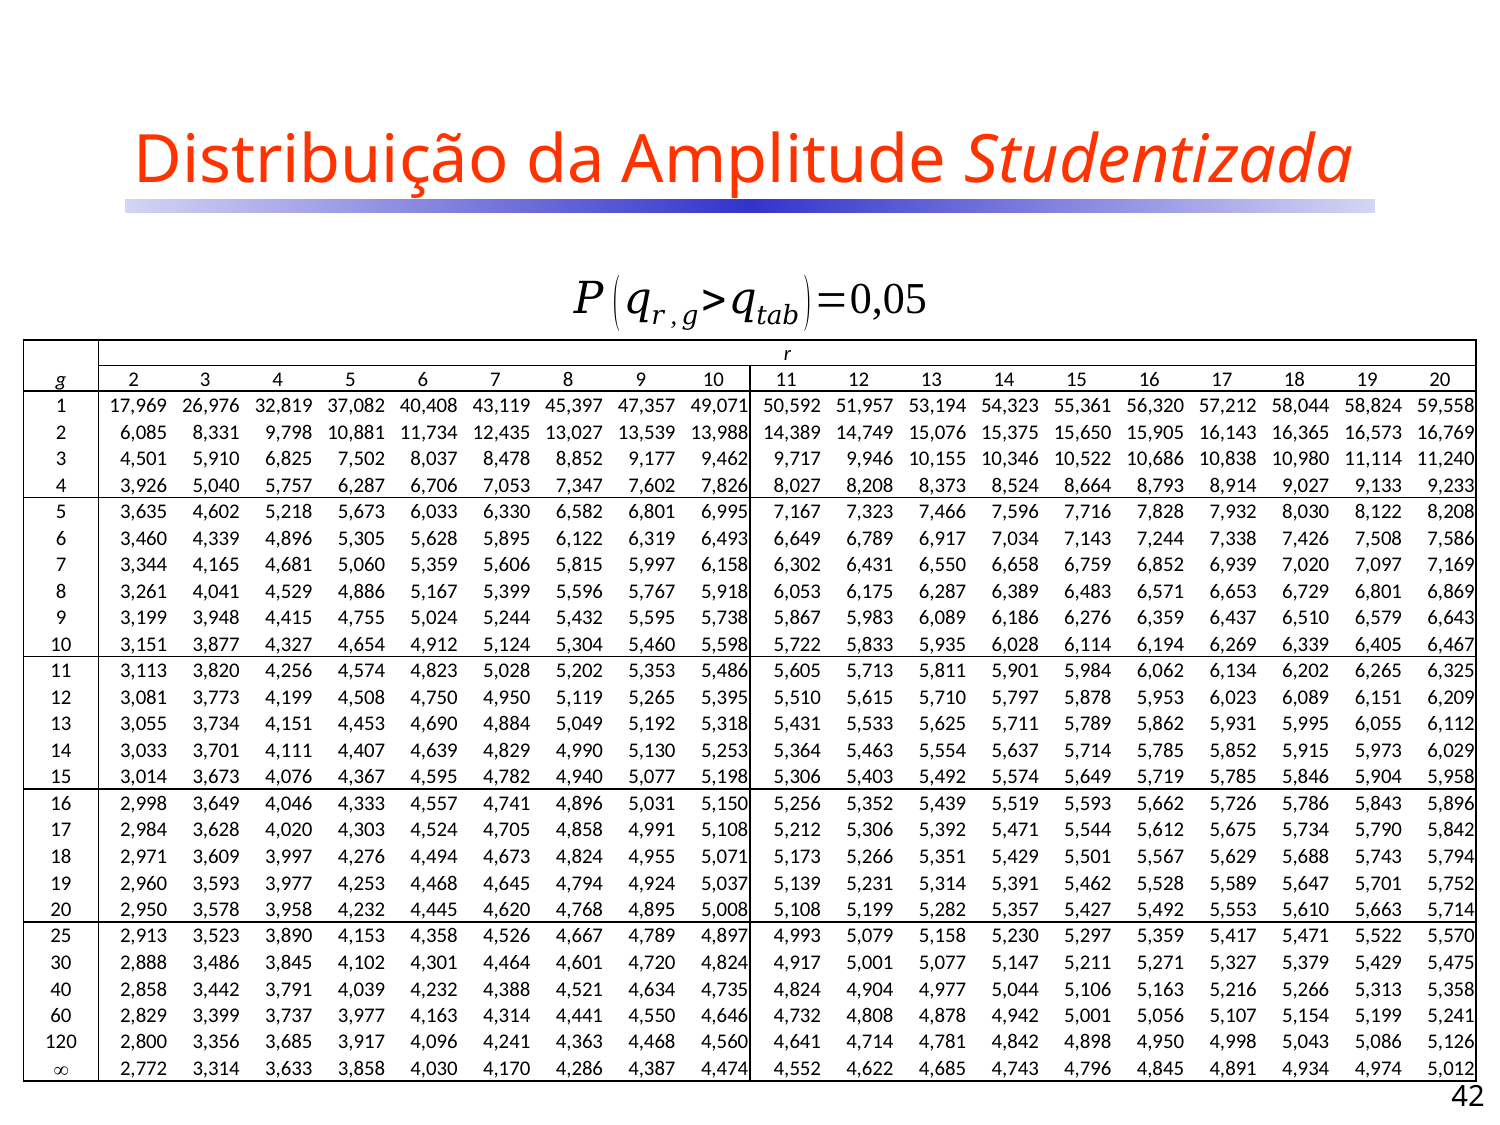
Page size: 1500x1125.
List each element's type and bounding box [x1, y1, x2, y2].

table_cell [751, 790, 1475, 921]
table_cell [751, 392, 1475, 497]
table_cell [751, 366, 1475, 390]
table_cell [751, 498, 1475, 656]
table_cell [24, 657, 98, 788]
table_cell [99, 366, 749, 390]
slide_number [1187, 1049, 1500, 1125]
table_cell [99, 498, 749, 656]
table_cell [24, 366, 98, 390]
text_box [50, 99, 1438, 213]
table_cell [24, 392, 98, 497]
table_header [99, 341, 1475, 365]
table_cell [24, 498, 98, 656]
table_header [24, 341, 98, 366]
table_cell [751, 923, 1475, 1080]
table_cell [751, 657, 1475, 788]
table_cell [24, 790, 98, 921]
table_cell [24, 923, 98, 1080]
table_cell [99, 790, 749, 921]
table_cell [99, 657, 749, 788]
table_cell [99, 392, 749, 497]
table_cell [99, 923, 749, 1080]
